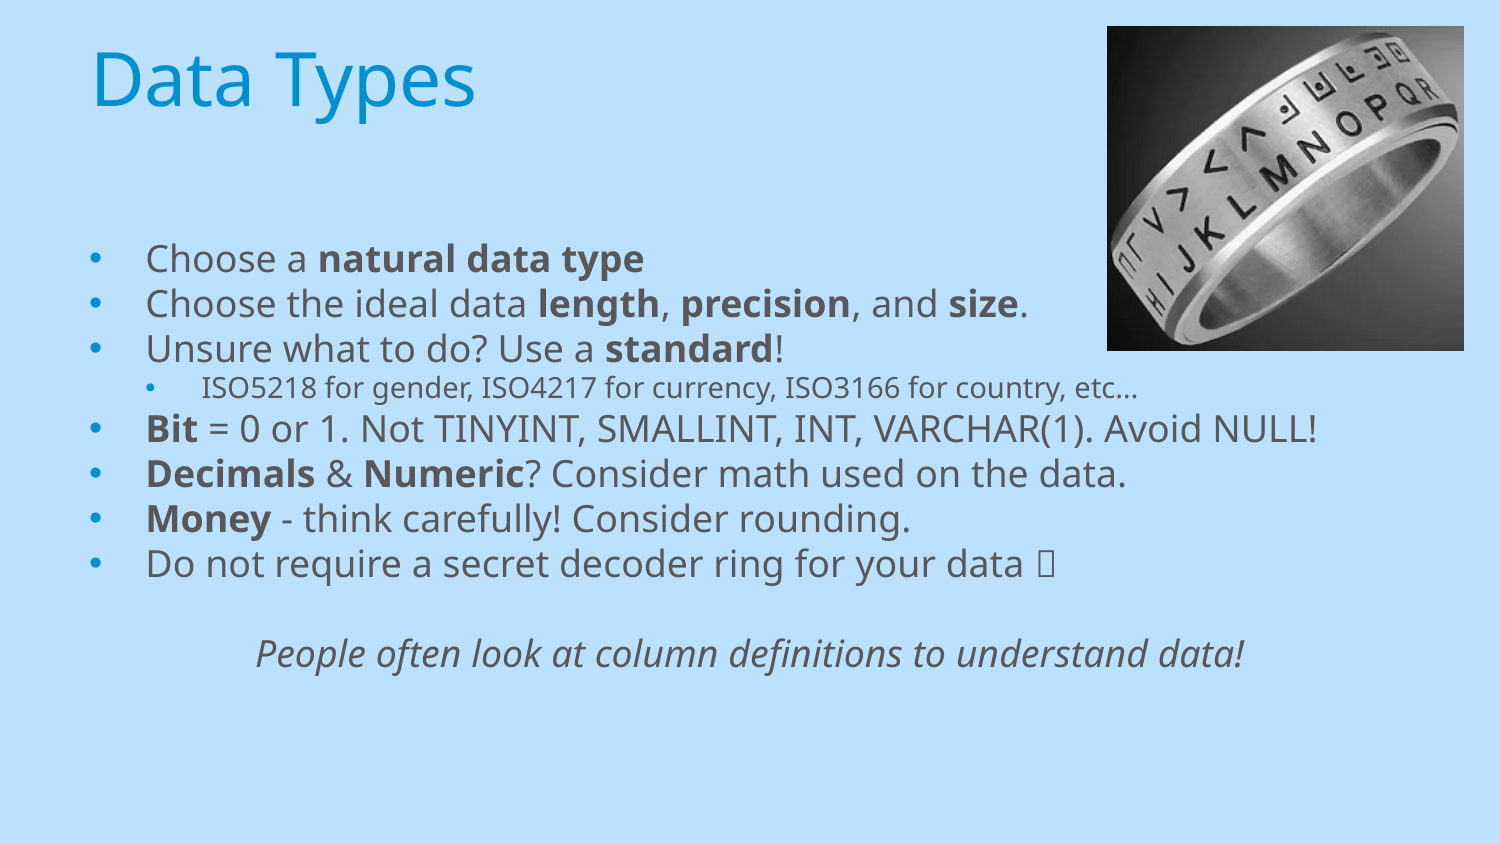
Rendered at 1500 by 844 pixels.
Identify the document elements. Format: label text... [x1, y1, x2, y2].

list Choose a natural data type Choose the ideal data length, precision, and size. Unsure what to do? Use a standard! ISO5218 for gender, ISO4217 for currency, ISO3166 for country, etc… Bit = 0 or 1. Not TINYINT, SMALLINT, INT, VARCHAR(1). Avoid NULL! Decimals & Numeric? Consider math used on the data. Money - think carefully! Consider rounding. Do not require a secret decoder ring for your data  People often look at column definitions to understand data! [74, 227, 1427, 758]
title Data Types [75, 41, 1102, 142]
picture [1107, 26, 1464, 352]
